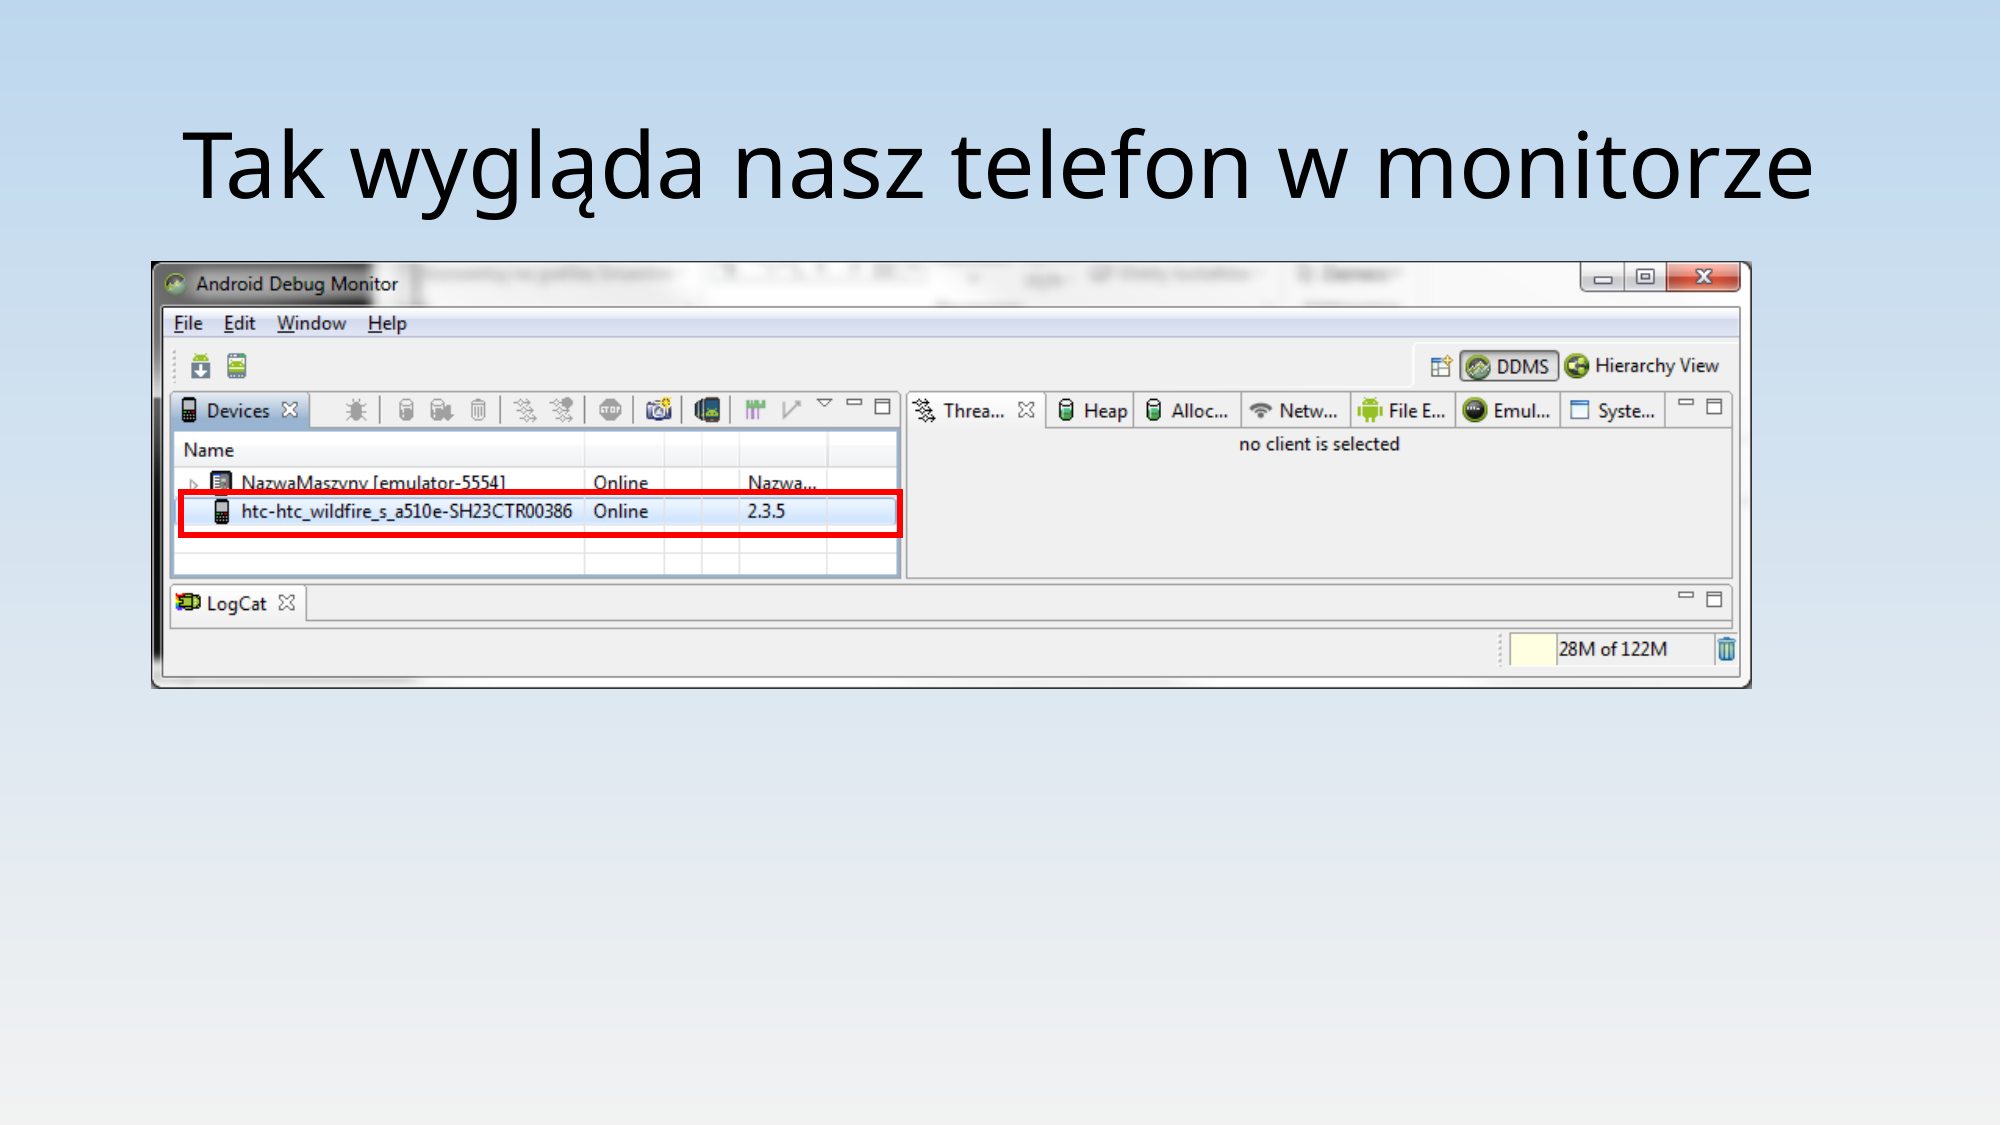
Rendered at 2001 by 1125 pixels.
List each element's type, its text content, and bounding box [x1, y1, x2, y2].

picture [151, 261, 1752, 689]
title Tak wygląda nasz telefon w monitorze [137, 59, 1863, 278]
